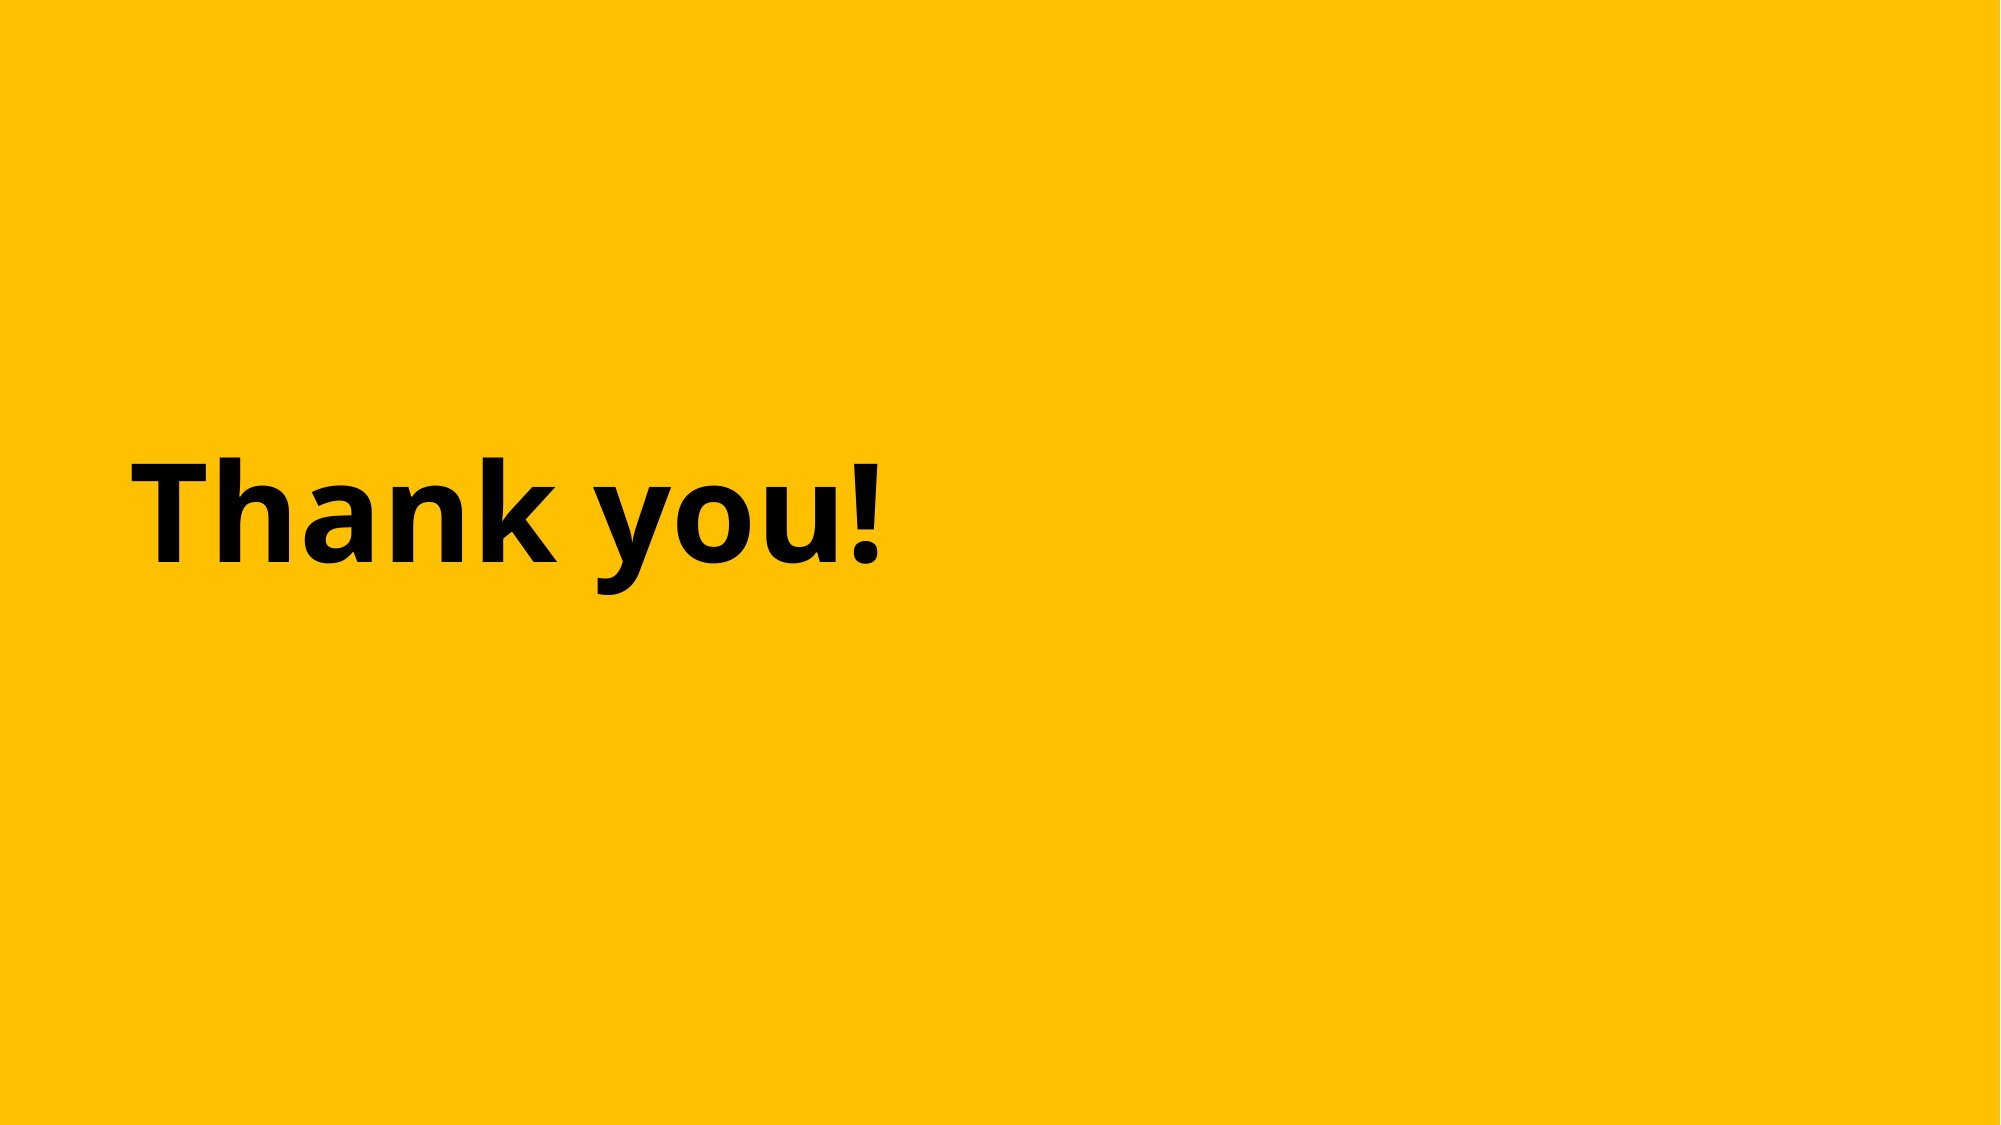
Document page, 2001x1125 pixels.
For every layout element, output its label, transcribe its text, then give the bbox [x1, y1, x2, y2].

title Thank you! [121, 262, 1879, 774]
